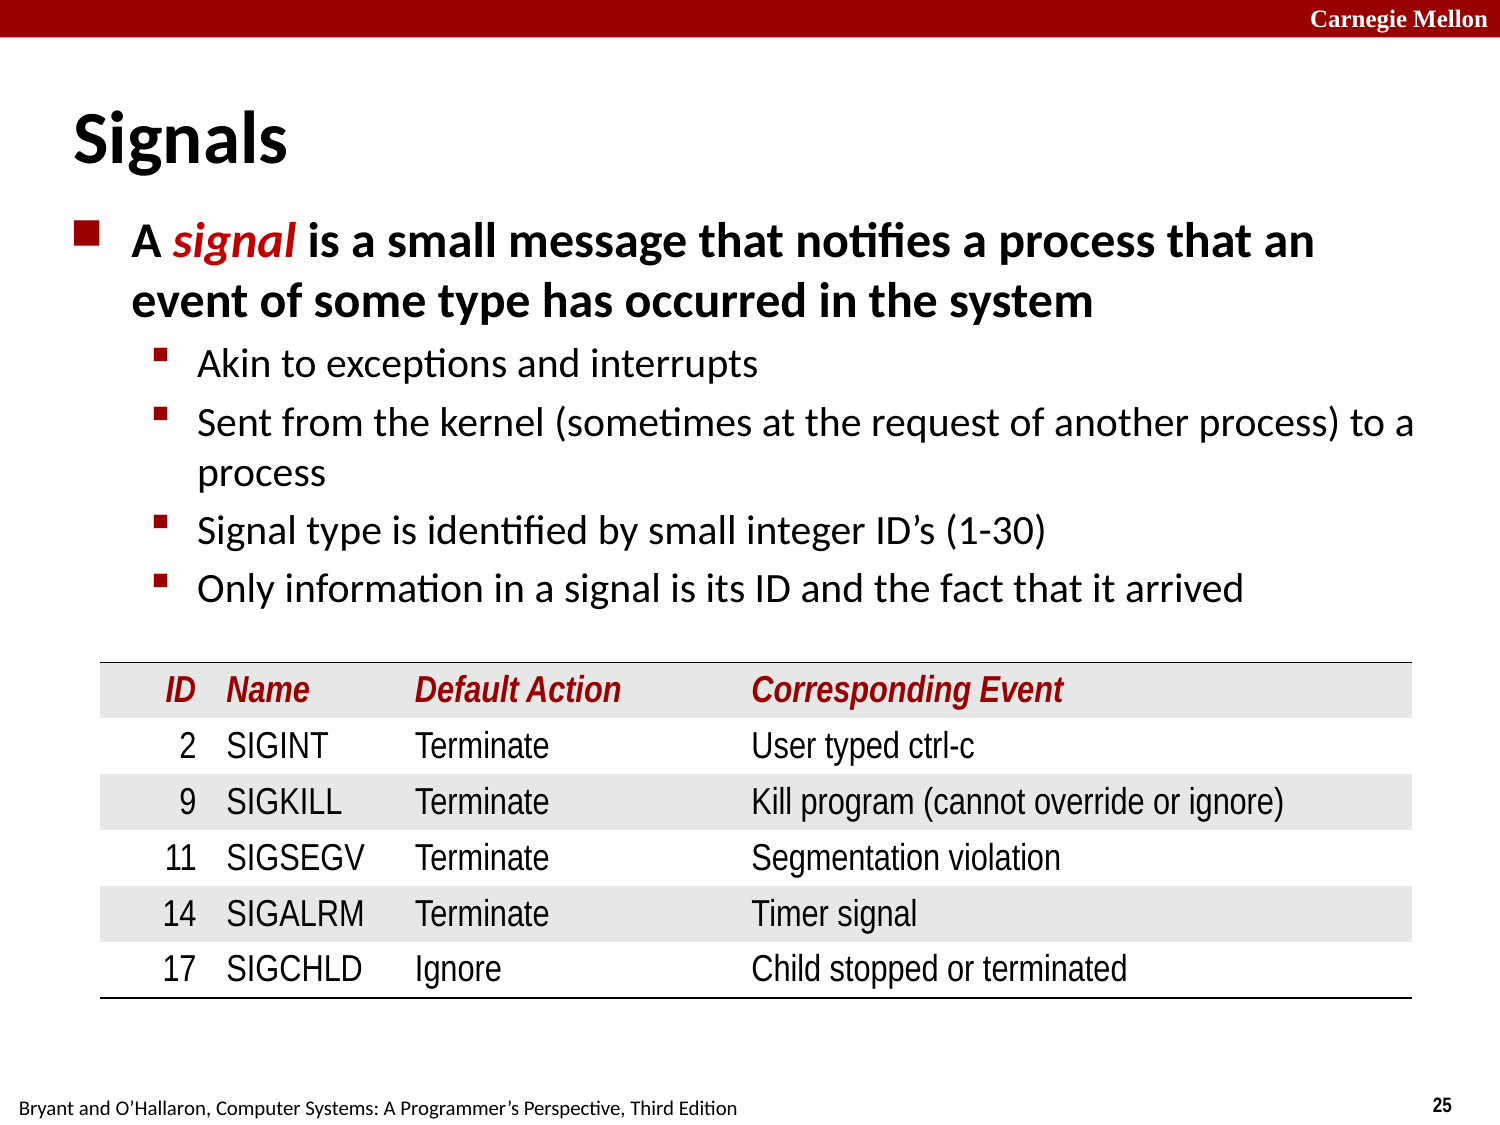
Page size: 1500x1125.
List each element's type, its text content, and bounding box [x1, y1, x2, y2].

table_cell Segmentation violation [737, 830, 1412, 886]
table_cell Terminate [400, 718, 737, 774]
table_cell Timer signal [737, 886, 1412, 942]
table_cell Terminate [400, 886, 737, 942]
table_header Default Action [400, 663, 737, 718]
table_cell SIGINT [211, 718, 400, 774]
table_cell Child stopped or terminated [737, 942, 1412, 997]
table_cell SIGSEGV [211, 830, 400, 886]
table_cell User typed ctrl-c [737, 718, 1412, 774]
table_cell SIGCHLD [211, 942, 400, 997]
table_cell 14 [100, 886, 211, 942]
table_cell 11 [100, 830, 211, 886]
table_cell Terminate [400, 774, 737, 830]
table_cell SIGALRM [211, 886, 400, 942]
table_cell 9 [100, 774, 211, 830]
table_header ID [100, 663, 211, 718]
table_cell Terminate [400, 830, 737, 886]
title Signals [58, 71, 1305, 197]
table_header Corresponding Event [737, 663, 1412, 718]
table_cell 17 [100, 942, 211, 997]
table_header Name [211, 663, 400, 718]
table_cell Kill program (cannot override or ignore) [737, 774, 1412, 830]
list A signal is a small message that notifies a process that an event of some type has occurred in the system Akin to exceptions and interrupts Sent from the kernel (sometimes at the request of another process) to a process Signal type is identified by small integer ID’s (1-30) Only information in a signal is its ID and the fact that it arrived [59, 199, 1438, 651]
table_cell Ignore [400, 942, 737, 997]
table_cell 2 [100, 718, 211, 774]
table_cell SIGKILL [211, 774, 400, 830]
